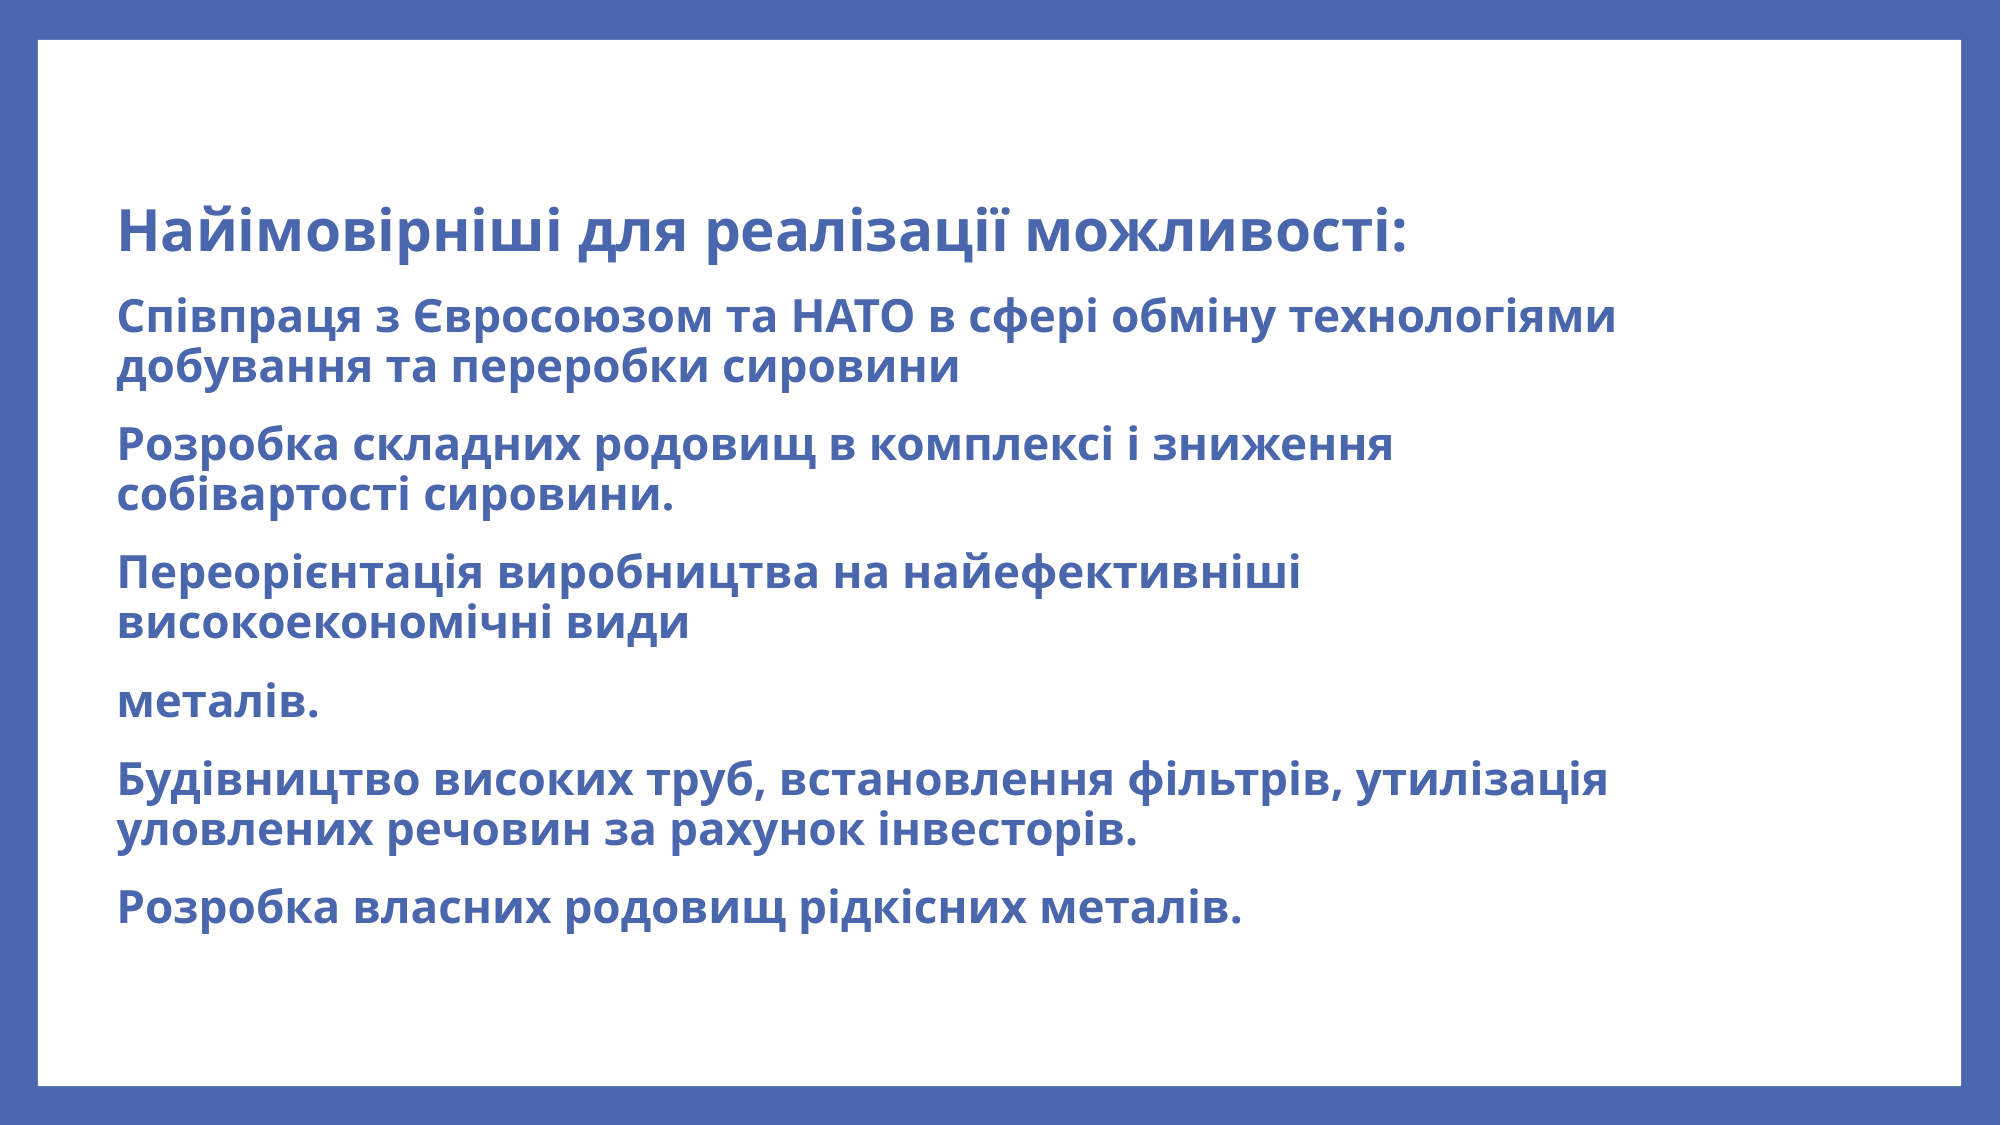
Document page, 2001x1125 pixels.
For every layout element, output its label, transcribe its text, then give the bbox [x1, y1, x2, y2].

list Найімовірніші для реалізації можливості: Співпраця з Євросоюзом та НАТО в сфері обміну технологіями добування та переробки сировини Розробка складних родовищ в комплексі і зниження собівартості сировини. Переорієнтація виробництва на найефективніші високоекономічні види металів. Будівництво високих труб, встановлення фільтрів, утилізація уловлених речовин за рахунок інвесторів. Розробка власних родовищ рідкісних металів. [93, 193, 1714, 857]
